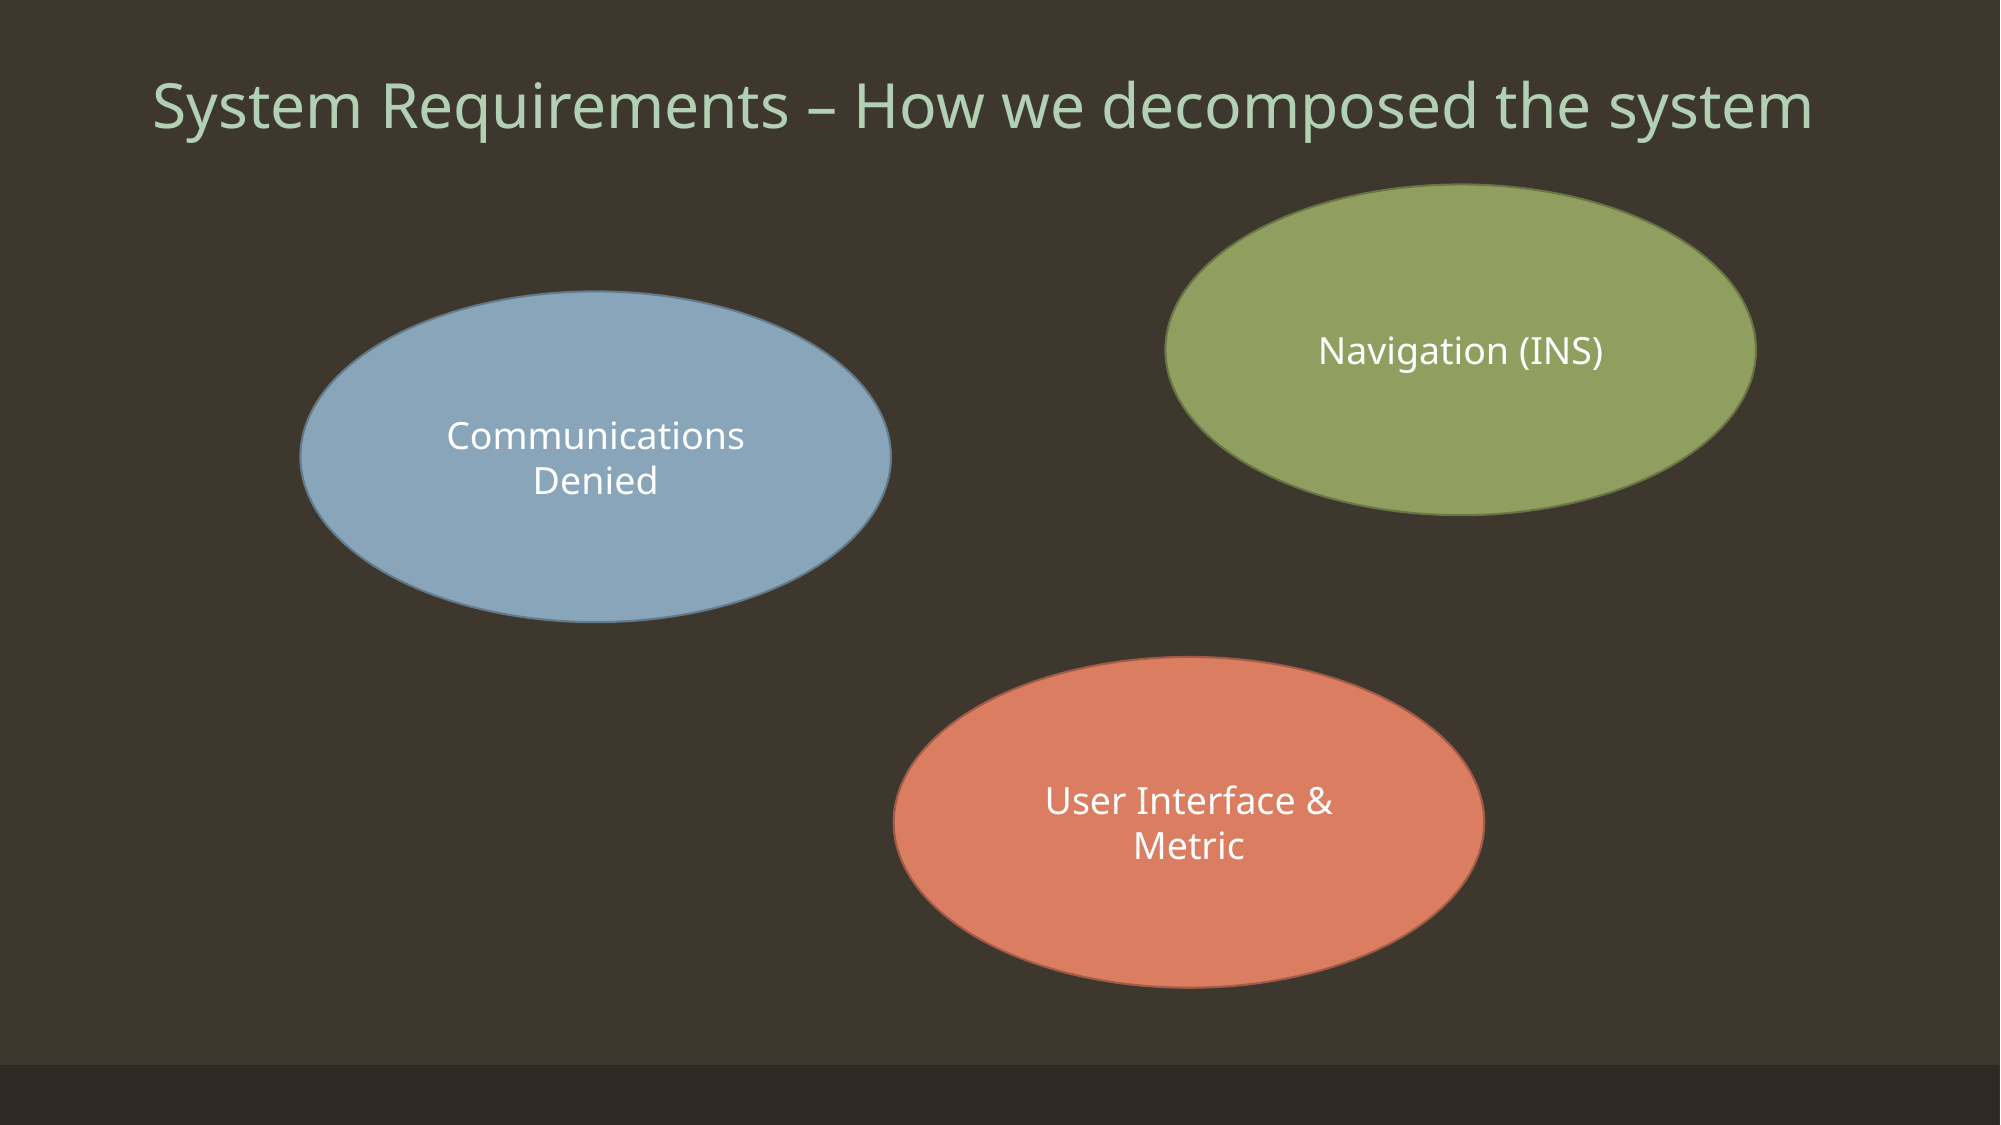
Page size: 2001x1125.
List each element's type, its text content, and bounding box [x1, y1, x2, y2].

text_box User Interface & Metric [892, 655, 1486, 989]
text_box Navigation (INS) [1164, 183, 1758, 517]
title System Requirements – How we decomposed the system [137, 59, 1863, 149]
text_box Communications Denied [299, 290, 892, 624]
